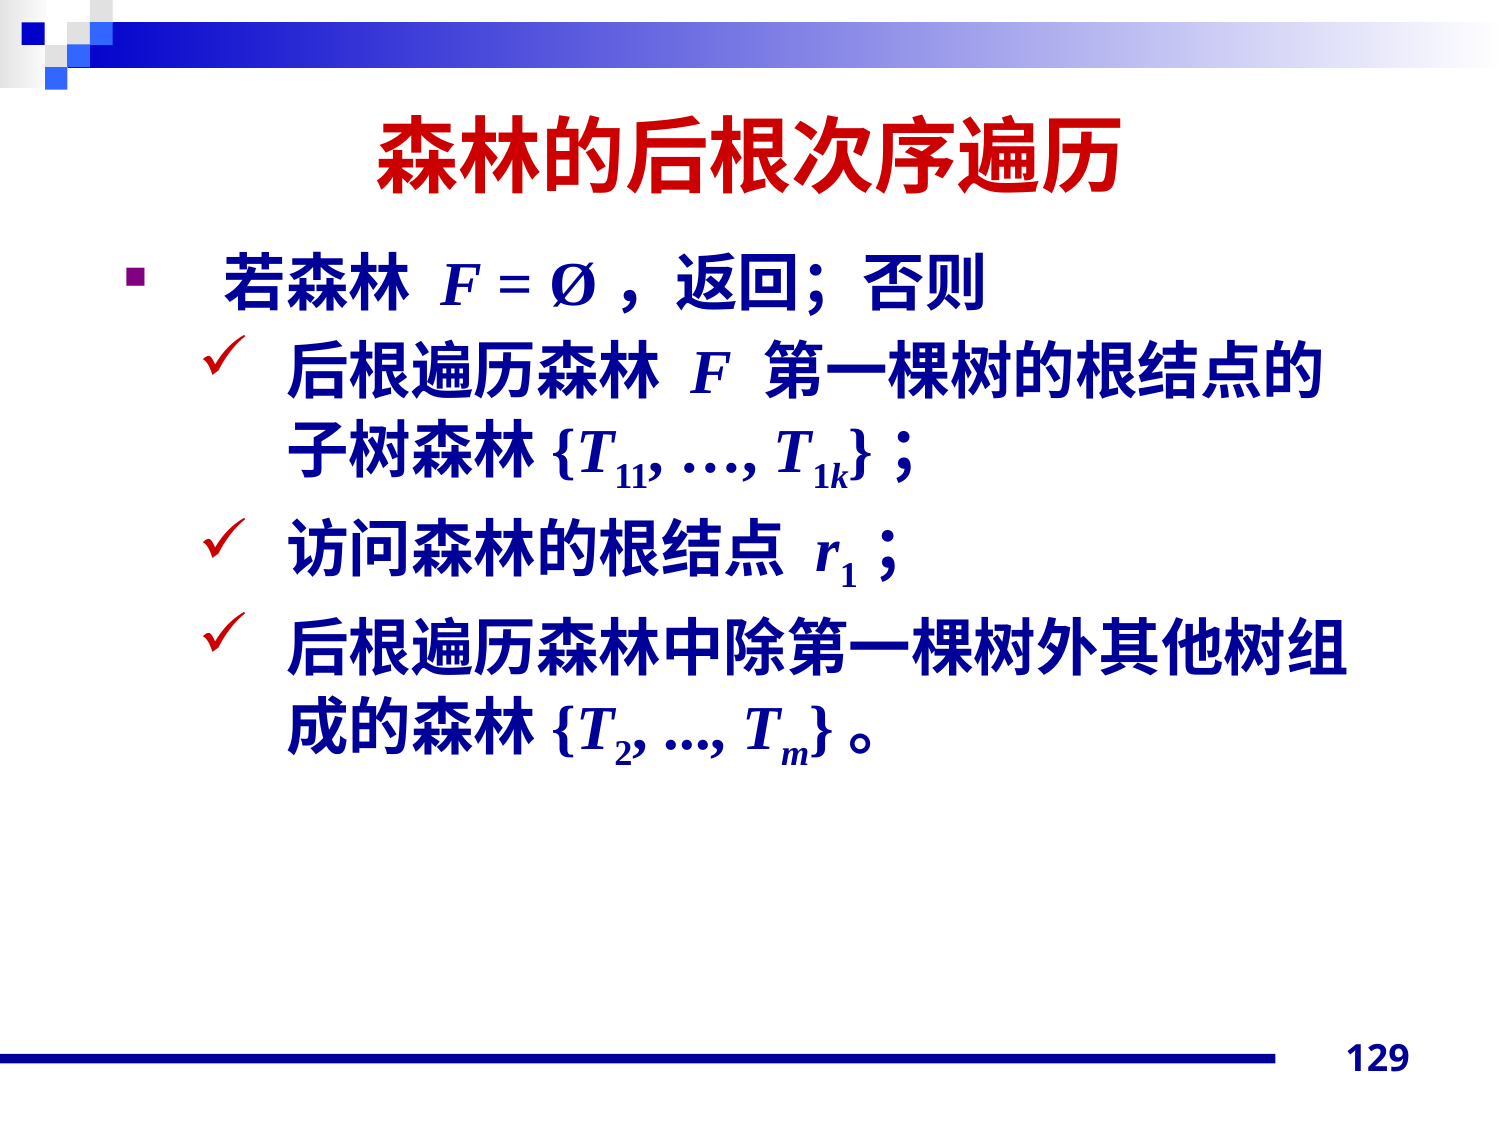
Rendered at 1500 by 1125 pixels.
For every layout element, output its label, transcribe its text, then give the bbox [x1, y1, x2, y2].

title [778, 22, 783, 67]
slide_number 129 [1074, 1017, 1425, 1093]
title 森林的后根次序遍历 [75, 75, 1425, 232]
text_box  1 B 0 [666, 22, 670, 67]
list 若森林 F = Ø，返回；否则 后根遍历森林 F 第一棵树的根结点的子树森林{T11, …, T1k}； 访问森林的根结点 r1； 后根遍历森林中除第一棵树外其他树组成的森林{T2, ..., Tm}。 [108, 232, 1394, 870]
text_box J [694, 22, 698, 67]
